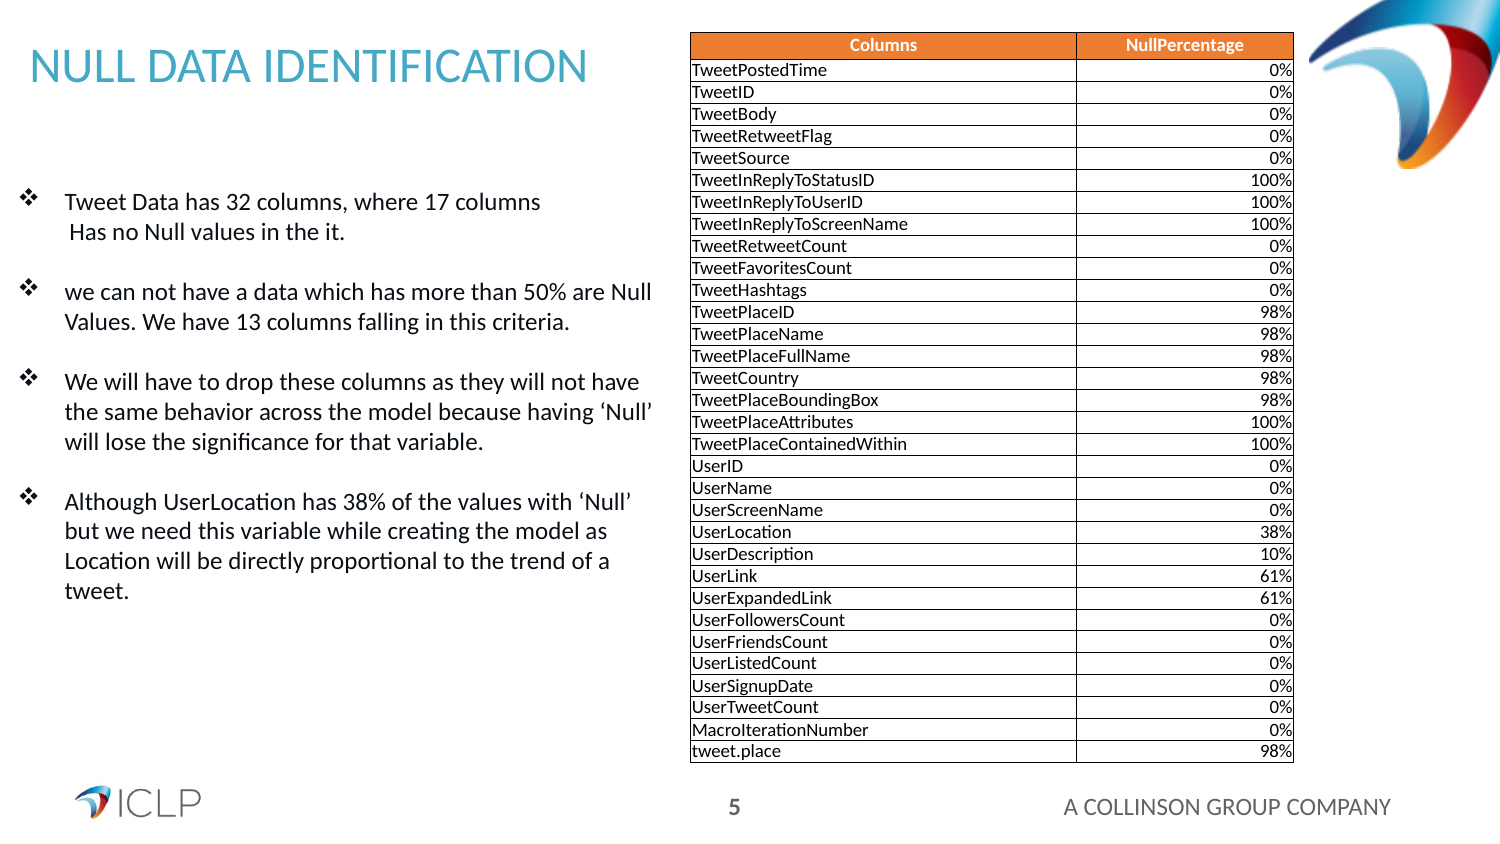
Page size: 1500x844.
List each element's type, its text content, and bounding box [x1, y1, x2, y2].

table_cell 98% [1077, 324, 1293, 345]
table_cell 100% [1077, 434, 1293, 455]
table_cell TweetSource [691, 148, 1076, 169]
table_cell UserDescription [691, 544, 1076, 565]
table_cell TweetPlaceAttributes [691, 412, 1076, 433]
table_cell 0% [1077, 719, 1293, 740]
table_cell UserName [691, 478, 1076, 499]
table_cell 98% [1077, 741, 1293, 762]
table_cell 0% [1077, 653, 1293, 674]
table_cell 0% [1077, 60, 1293, 81]
table_cell 0% [1077, 236, 1293, 257]
text_box Tweet Data has 32 columns, where 17 columns Has no Null values in the it. we can not have a data which has more than 50% are Null Values. We have 13 columns falling in this criteria. We will have to drop these columns as they will not have the same behavior across the model because having ‘Null’ will lose the significance for that variable. Although UserLocation has 38% of the values with ‘Null’ but we need this variable while creating the model as Location will be directly proportional to the trend of a tweet. [17, 185, 668, 645]
table_cell TweetInReplyToStatusID [691, 170, 1076, 191]
table_cell TweetPlaceName [691, 324, 1076, 345]
table_cell UserListedCount [691, 653, 1076, 674]
table_cell 38% [1077, 522, 1293, 543]
table_cell 100% [1077, 412, 1293, 433]
table_cell 0% [1077, 675, 1293, 696]
table_cell 0% [1077, 82, 1293, 103]
table_cell 0% [1077, 631, 1293, 652]
table_cell TweetBody [691, 104, 1076, 125]
table_cell TweetID [691, 82, 1076, 103]
table_cell UserSignupDate [691, 675, 1076, 696]
table_cell UserLink [691, 566, 1076, 587]
table_cell MacroIterationNumber [691, 719, 1076, 740]
table_cell TweetHashtags [691, 280, 1076, 301]
table_cell TweetRetweetFlag [691, 126, 1076, 147]
table_cell 0% [1077, 697, 1293, 718]
table_header Columns [691, 33, 1076, 59]
table_cell 0% [1077, 258, 1293, 279]
table_cell 0% [1077, 610, 1293, 630]
table_cell 98% [1077, 368, 1293, 389]
table_cell TweetFavoritesCount [691, 258, 1076, 279]
table_cell TweetPlaceFullName [691, 346, 1076, 367]
table_cell tweet.place [691, 741, 1076, 762]
table_cell 98% [1077, 346, 1293, 367]
table_cell 100% [1077, 170, 1293, 191]
table_cell 0% [1077, 500, 1293, 521]
table_cell UserFollowersCount [691, 610, 1076, 630]
table_cell UserExpandedLink [691, 588, 1076, 609]
table_cell 10% [1077, 544, 1293, 565]
table_cell TweetInReplyToScreenName [691, 214, 1076, 235]
table_cell 0% [1077, 148, 1293, 169]
table_cell TweetCountry [691, 368, 1076, 389]
table_cell 100% [1077, 192, 1293, 213]
table_cell 0% [1077, 104, 1293, 125]
table_cell TweetPlaceContainedWithin [691, 434, 1076, 455]
table_cell UserFriendsCount [691, 631, 1076, 652]
table_cell 98% [1077, 390, 1293, 411]
table_cell TweetRetweetCount [691, 236, 1076, 257]
table_cell TweetPlaceID [691, 302, 1076, 323]
table_cell UserScreenName [691, 500, 1076, 521]
table_cell UserLocation [691, 522, 1076, 543]
table_header NullPercentage [1077, 33, 1293, 59]
table_cell 0% [1077, 280, 1293, 301]
table_cell 0% [1077, 478, 1293, 499]
table_cell TweetPostedTime [691, 60, 1076, 81]
table_cell 61% [1077, 566, 1293, 587]
table_cell TweetPlaceBoundingBox [691, 390, 1076, 411]
table_cell UserID [691, 456, 1076, 477]
table_cell TweetInReplyToUserID [691, 192, 1076, 213]
table_cell 98% [1077, 302, 1293, 323]
table_cell 0% [1077, 456, 1293, 477]
table_cell 100% [1077, 214, 1293, 235]
table_cell 61% [1077, 588, 1293, 609]
text_box NULL DATA IDENTIFICATION [29, 32, 621, 93]
picture [47, 761, 228, 844]
picture [1309, 0, 1500, 169]
table_cell 0% [1077, 126, 1293, 147]
table_cell UserTweetCount [691, 697, 1076, 718]
